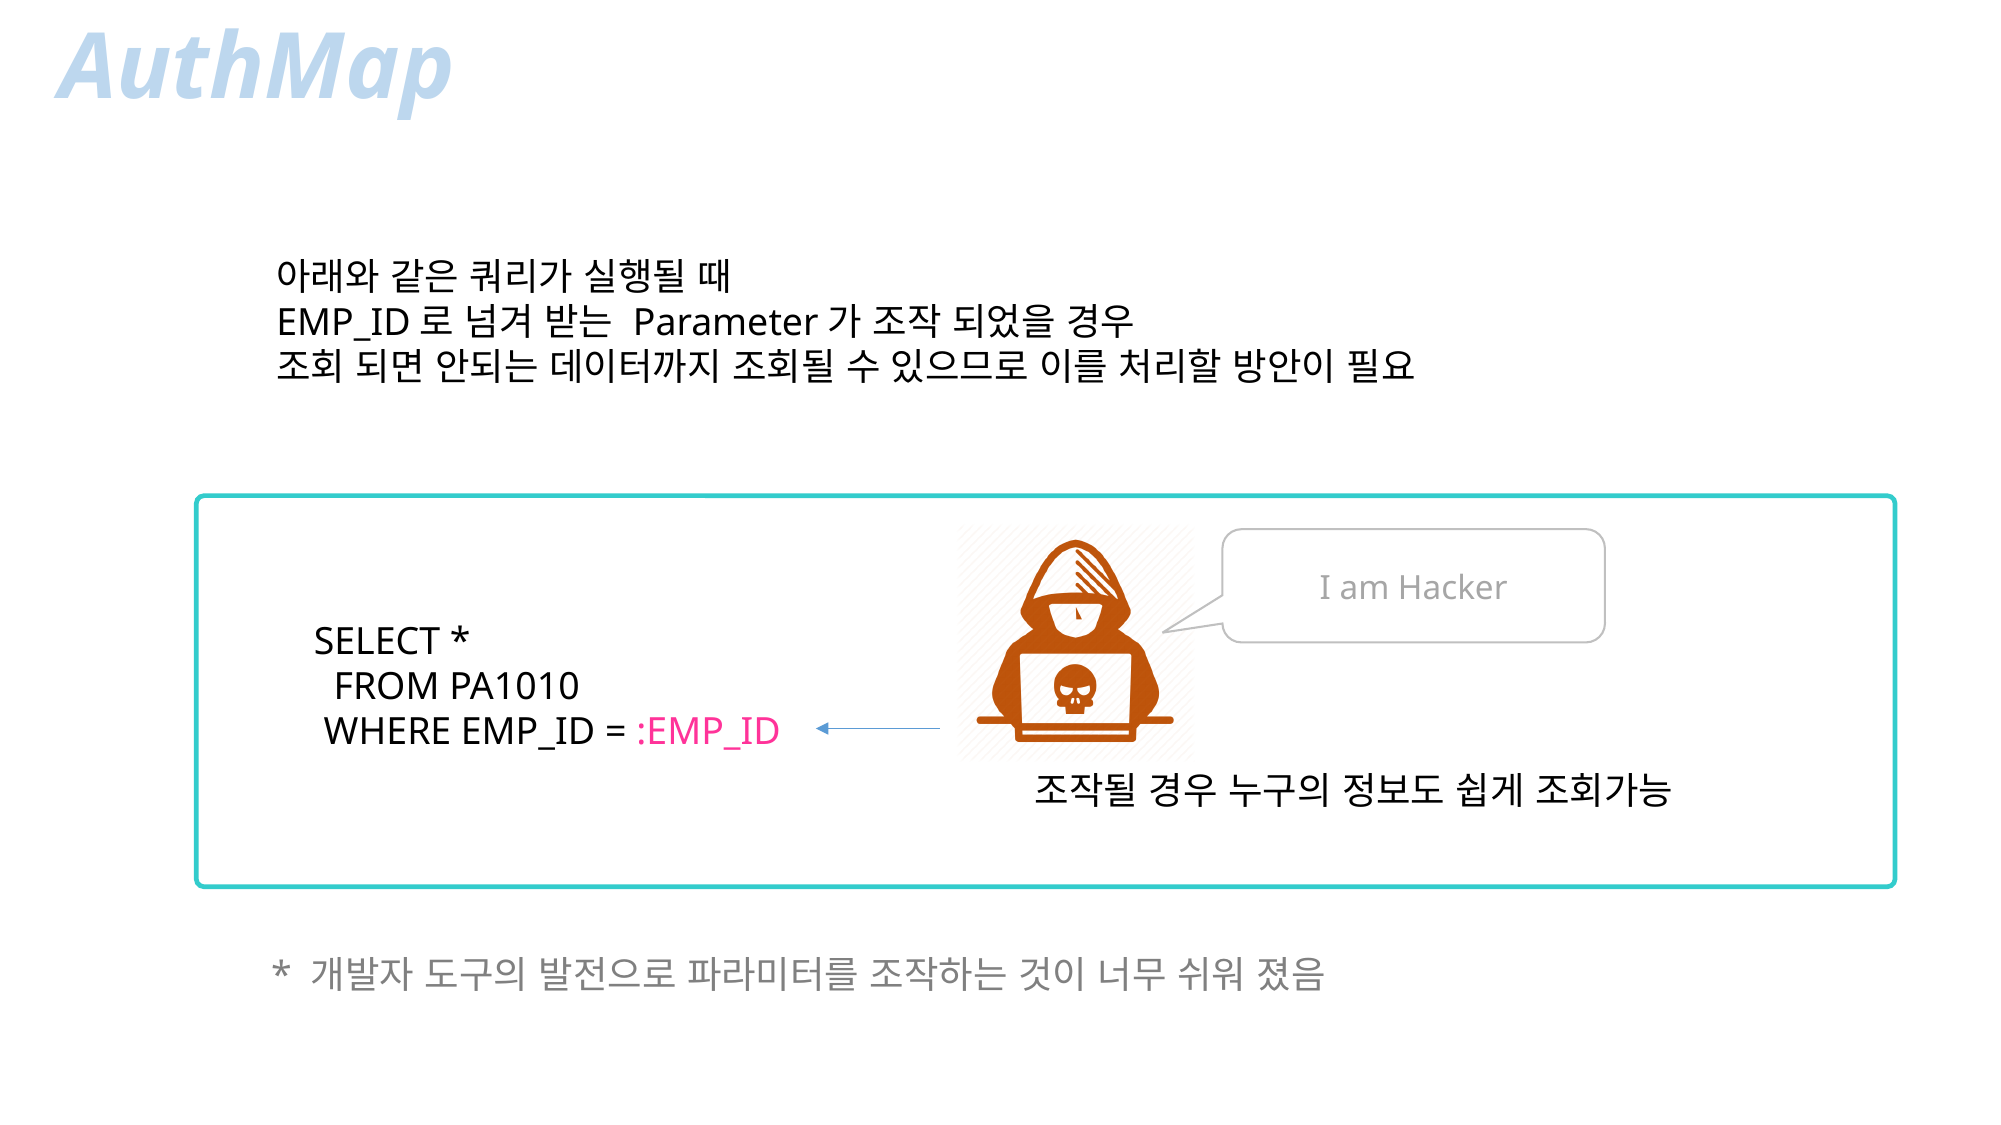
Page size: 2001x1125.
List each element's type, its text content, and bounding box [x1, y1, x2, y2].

picture [956, 523, 1195, 762]
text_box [196, 495, 1896, 887]
text_box * 개발자 도구의 발전으로 파라미터를 조작하는 것이 너무 쉬워 졌음 [256, 943, 1342, 1004]
text_box 아래와 같은 쿼리가 실행될 때 EMP_ID로 넘겨 받는 Parameter가 조작 되었을 경우 조회 되면 안되는 데이터까지 조회될 수 있으므로 이를 처리할 방안이 필요 [261, 245, 1432, 396]
text_box AuthMap [44, 0, 470, 125]
